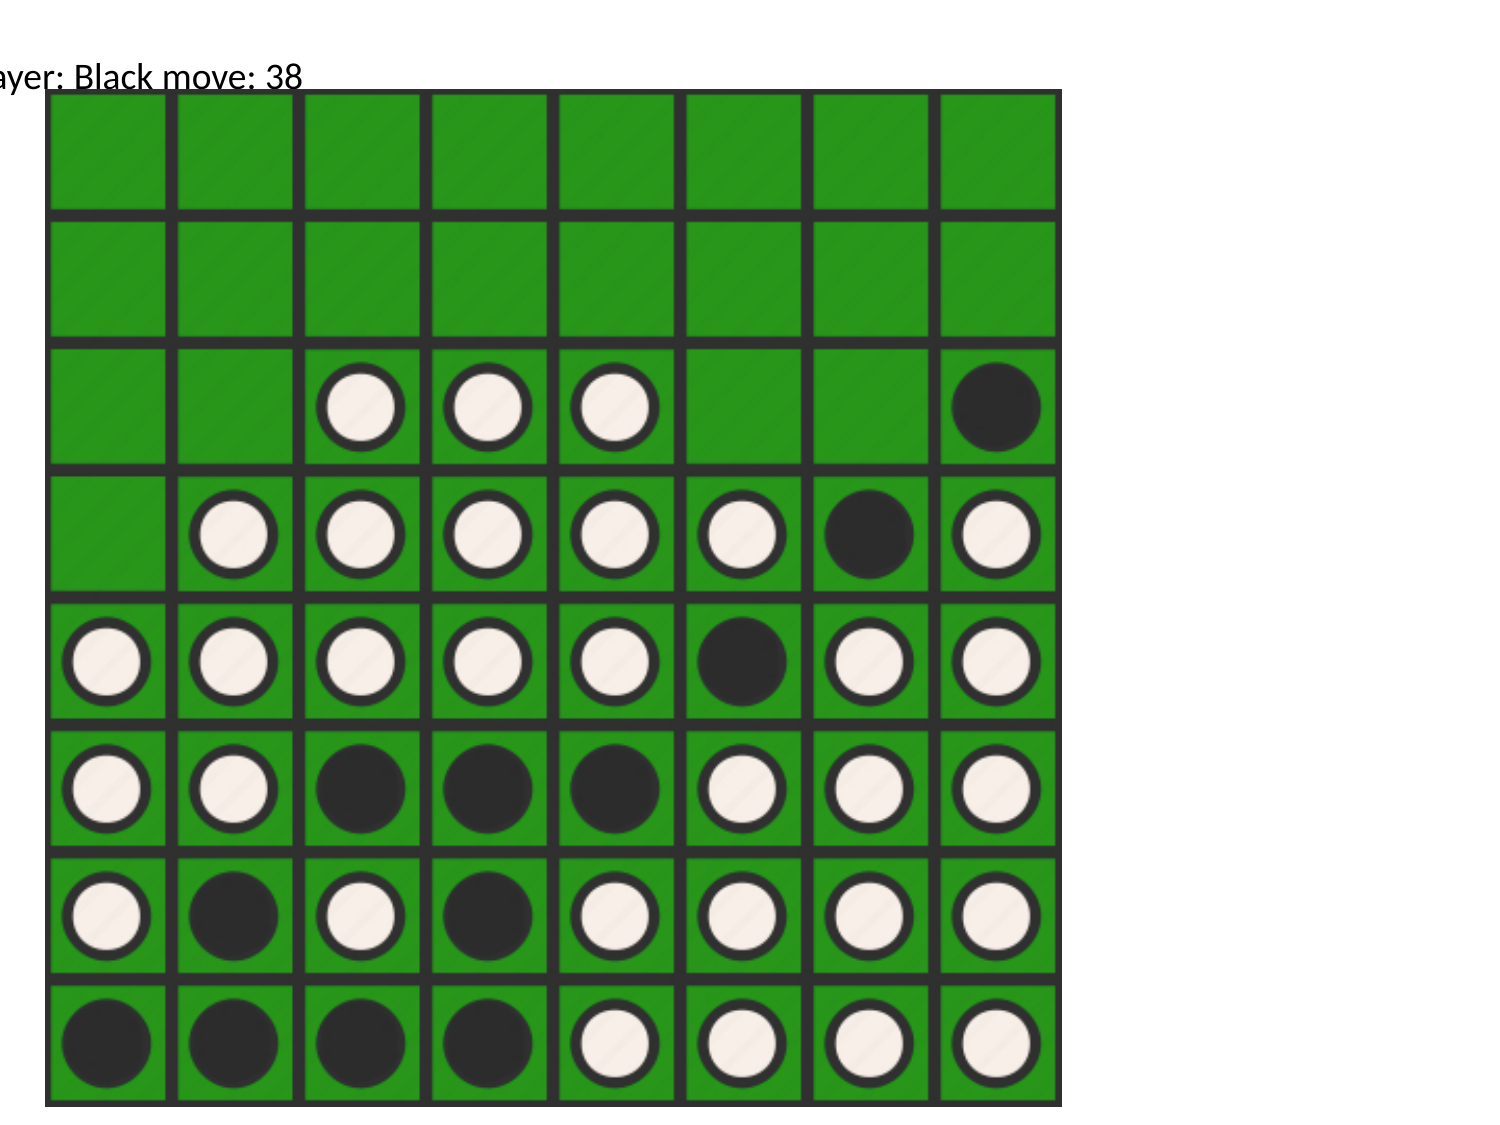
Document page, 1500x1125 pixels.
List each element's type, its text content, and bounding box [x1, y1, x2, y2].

text_box turn: 39 player: Black move: 38 [0, 44, 319, 105]
picture [44, 89, 1062, 1107]
